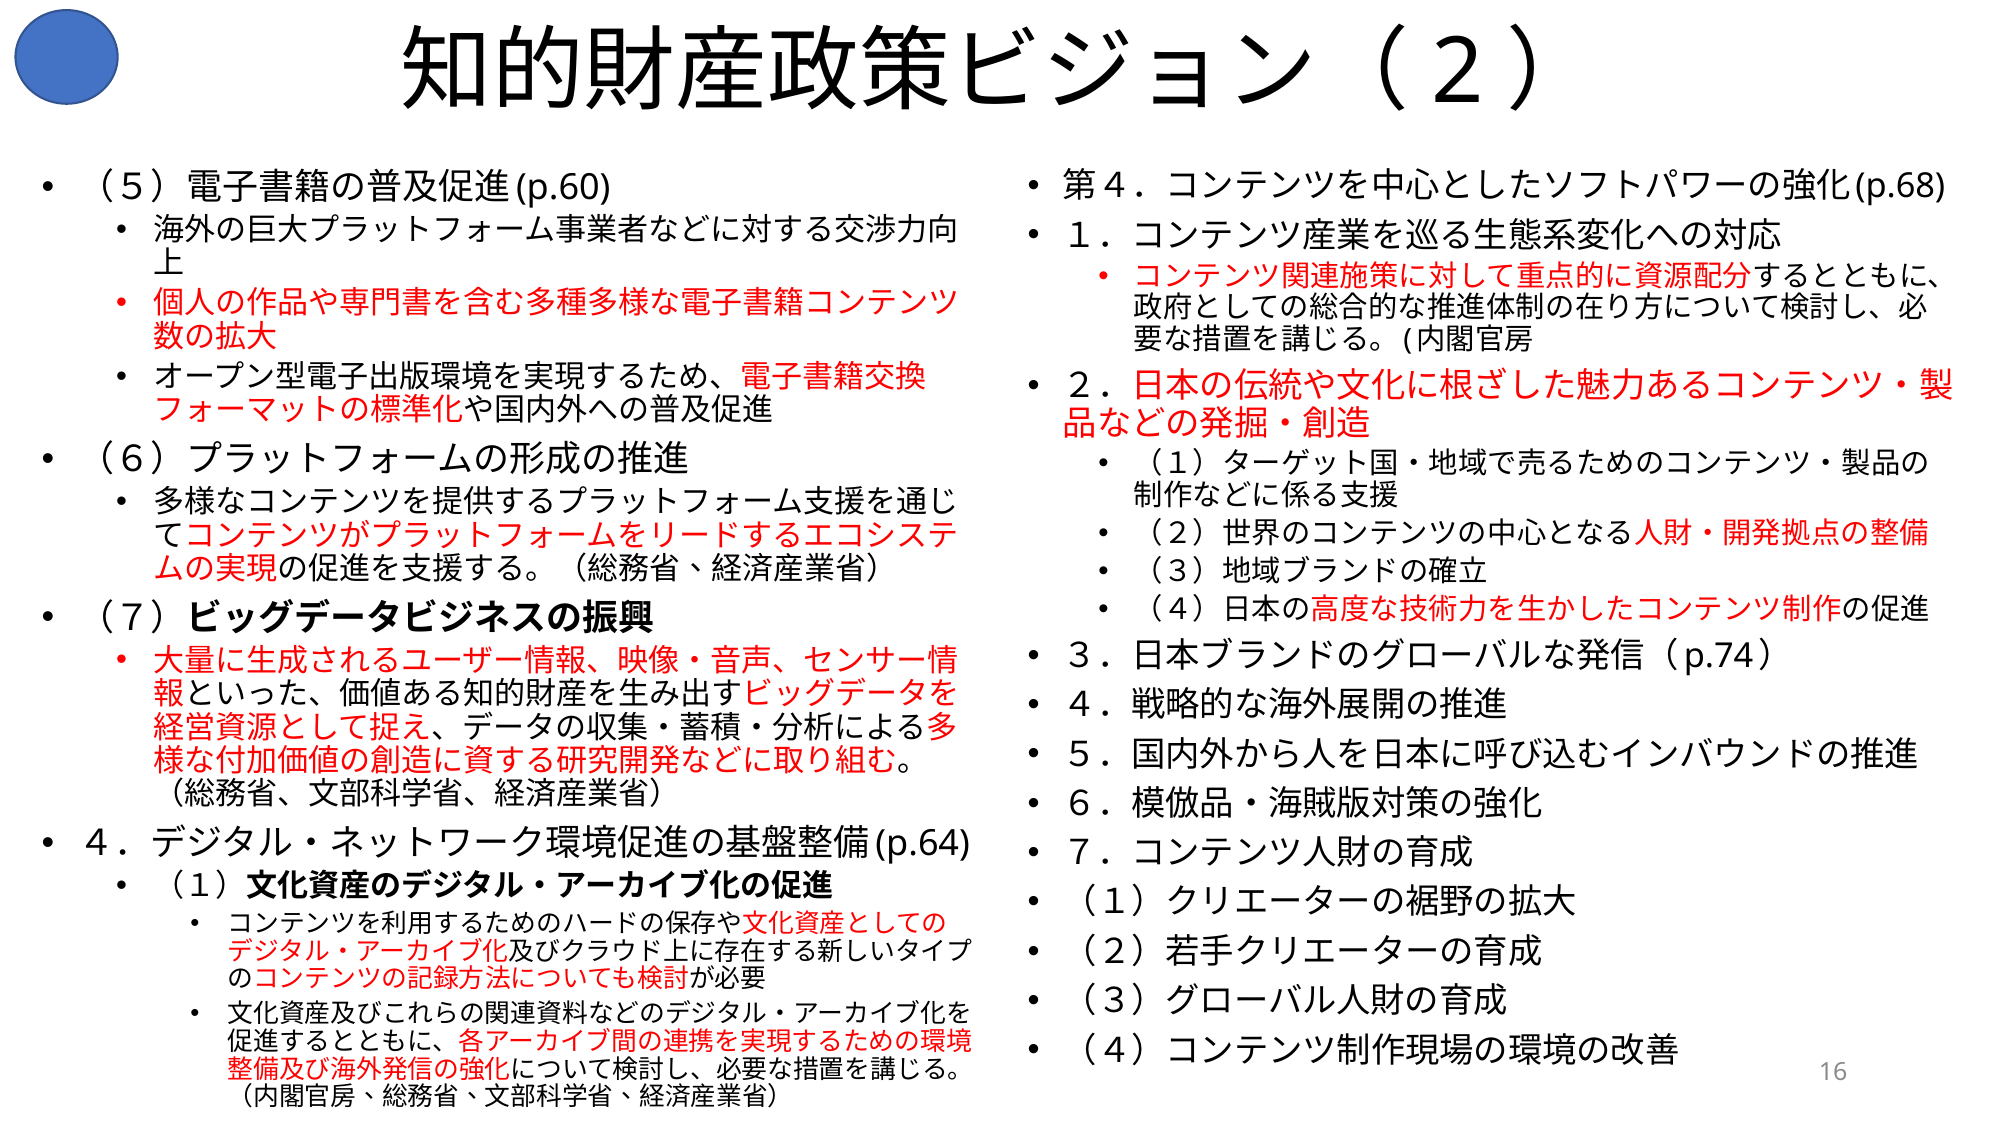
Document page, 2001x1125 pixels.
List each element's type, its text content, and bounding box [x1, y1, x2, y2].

list 第４．コンテンツを中心としたソフトパワーの強化(p.68) １．コンテンツ産業を巡る生態系変化への対応 コンテンツ関連施策に対して重点的に資源配分するとともに、政府としての総合的な推進体制の在り方について検討し、必要な措置を講じる。(内閣官房 ２．日本の伝統や文化に根ざした魅力あるコンテンツ・製品などの発掘・創造 （１）ターゲット国・地域で売るためのコンテンツ・製品の制作などに係る支援 （２）世界のコンテンツの中心となる人財・開発拠点の整備 （３）地域ブランドの確立 （４）日本の高度な技術力を生かしたコンテンツ制作の促進 ３．日本ブランドのグローバルな発信（p.74） ４．戦略的な海外展開の推進 ５．国内外から人を日本に呼び込むインバウンドの推進 ６．模倣品・海賊版対策の強化 ７．コンテンツ人財の育成 （１）クリエーターの裾野の拡大 （２）若手クリエーターの育成 （３）グローバル人財の育成 （４）コンテンツ制作現場の環境の改善 [1012, 160, 1972, 1125]
text_box [14, 9, 119, 105]
slide_number 16 [1412, 1042, 1863, 1103]
title 知的財産政策ビジョン（2） [26, 14, 1972, 130]
list （５）電子書籍の普及促進(p.60) 海外の巨大プラットフォーム事業者などに対する交渉力向上 個人の作品や専門書を含む多種多様な電子書籍コンテンツ数の拡大 オープン型電子出版環境を実現するため、電子書籍交換フォーマットの標準化や国内外への普及促進 （６）プラットフォームの形成の推進 多様なコンテンツを提供するプラットフォーム支援を通じてコンテンツがプラットフォームをリードするエコシステムの実現の促進を支援する。（総務省、経済産業省） （７）ビッグデータビジネスの振興 大量に生成されるユーザー情報、映像・音声、センサー情報といった、価値ある知的財産を生み出すビッグデータを経営資源として捉え、データの収集・蓄積・分析による多様な付加価値の創造に資する研究開発などに取り組む。（総務省、文部科学省、経済産業省） ４．デジタル・ネットワーク環境促進の基盤整備(p.64) （１）文化資産のデジタル・アーカイブ化の促進 コンテンツを利用するためのハードの保存や文化資産としてのデジタル・アーカイブ化及びクラウド上に存在する新しいタイプのコンテンツの記録方法についても検討が必要 文化資産及びこれらの関連資料などのデジタル・アーカイブ化を促進するとともに、各アーカイブ間の連携を実現するための環境整備及び海外発信の強化について検討し、必要な措置を講じる。（内閣官房、総務省、文部科学省、経済産業省） [26, 160, 988, 1125]
